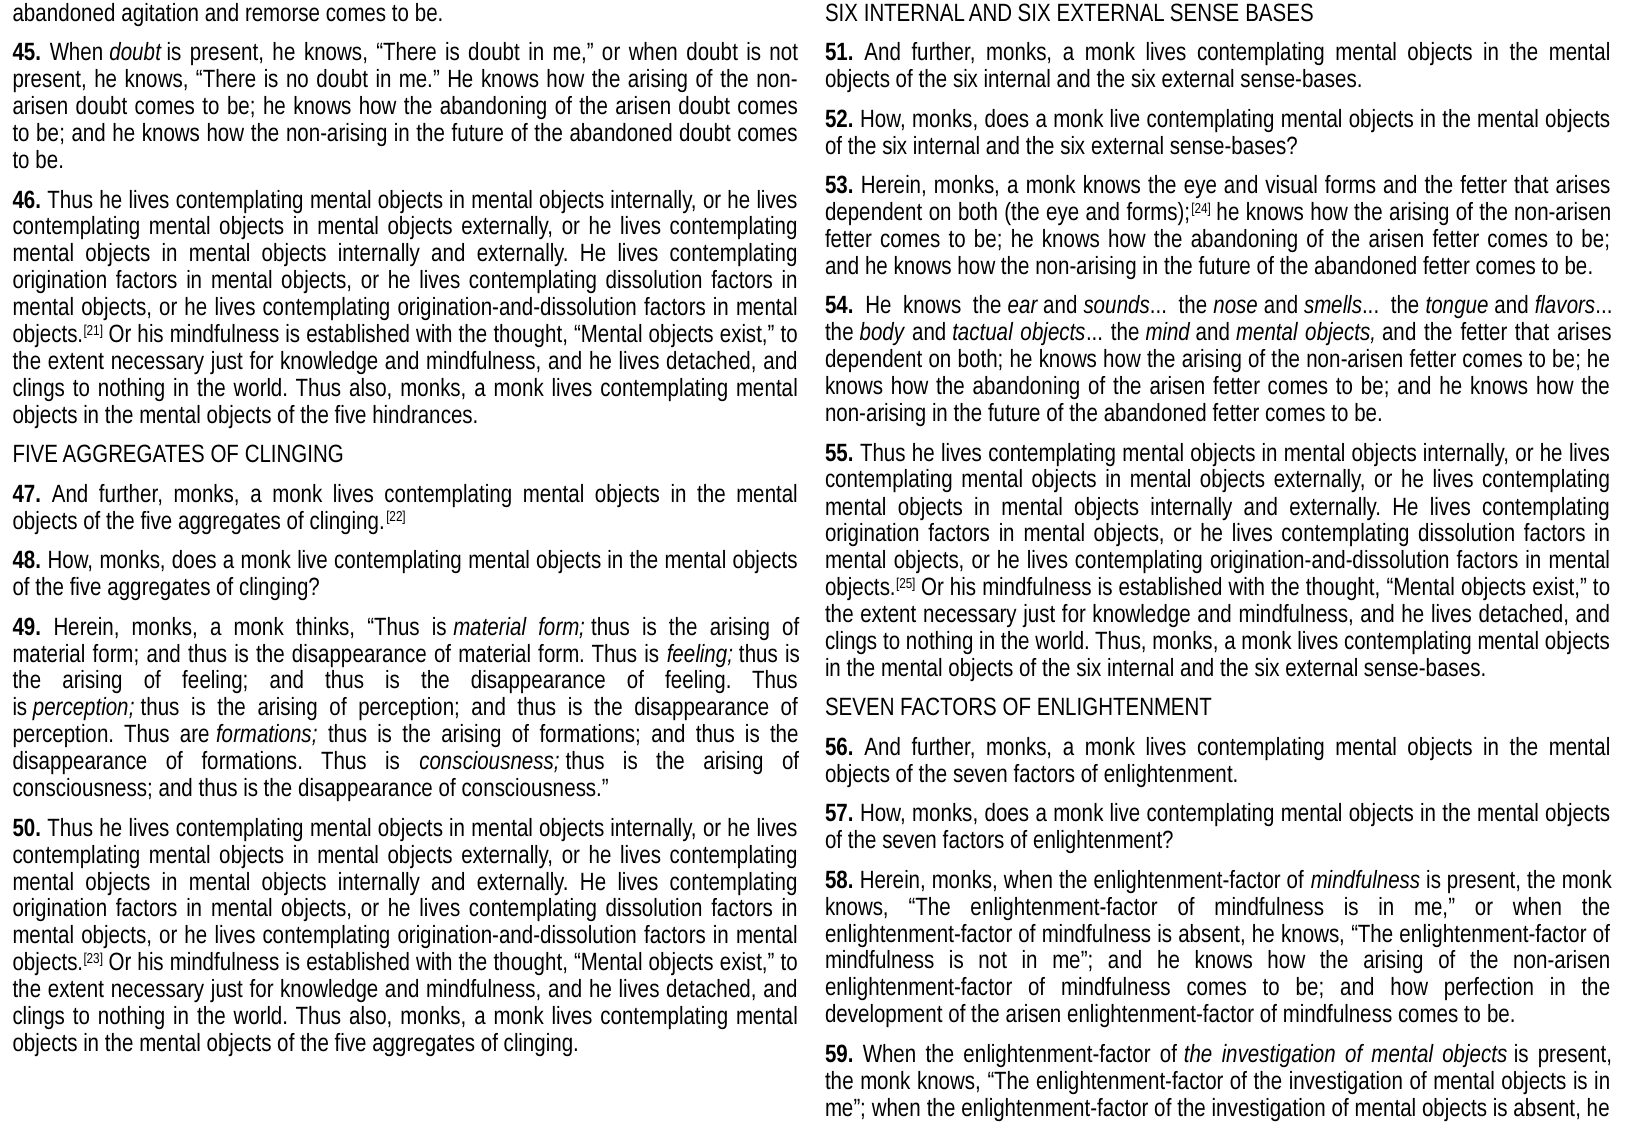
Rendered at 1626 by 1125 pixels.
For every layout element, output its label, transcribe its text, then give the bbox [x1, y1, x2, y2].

text_box abandoned agitation and remorse comes to be. 45. When doubt is present, he knows, “There is doubt in me,” or when doubt is not present, he knows, “There is no doubt in me.” He knows how the arising of the non-arisen doubt comes to be; he knows how the abandoning of the arisen doubt comes to be; and he knows how the non-arising in the future of the abandoned doubt comes to be. 46. Thus he lives contemplating mental objects in mental objects internally, or he lives contemplating mental objects in mental objects externally, or he lives contemplating mental objects in mental objects internally and externally. He lives contemplating origination factors in mental objects, or he lives contemplating dissolution factors in mental objects, or he lives contemplating origination-and-dissolution factors in mental objects.[21] Or his mindfulness is established with the thought, “Mental objects exist,” to the extent necessary just for knowledge and mindfulness, and he lives detached, and clings to nothing in the world. Thus also, monks, a monk lives contemplating mental objects in the mental objects of the five hindrances. Five Aggregates of Clinging 47. And further, monks, a monk lives contemplating mental objects in the mental objects of the five aggregates of clinging.[22] 48. How, monks, does a monk live contemplating mental objects in the mental objects of the five aggregates of clinging? 49. Herein, monks, a monk thinks, “Thus is material form; thus is the arising of material form; and thus is the disappearance of material form. Thus is feeling; thus is the arising of feeling; and thus is the disappearance of feeling. Thus is perception; thus is the arising of perception; and thus is the disappearance of perception. Thus are formations; thus is the arising of formations; and thus is the disappearance of formations. Thus is consciousness; thus is the arising of consciousness; and thus is the disappearance of consciousness.” 50. Thus he lives contemplating mental objects in mental objects internally, or he lives contemplating mental objects in mental objects externally, or he lives contemplating mental objects in mental objects internally and externally. He lives contemplating origination factors in mental objects, or he lives contemplating dissolution factors in mental objects, or he lives contemplating origination-and-dissolution factors in mental objects.[23] Or his mindfulness is established with the thought, “Mental objects exist,” to the extent necessary just for knowledge and mindfulness, and he lives detached, and clings to nothing in the world. Thus also, monks, a monk lives contemplating mental objects in the mental objects of the five aggregates of clinging. [10, 0, 802, 1125]
text_box Six Internal and Six External Sense Bases 51. And further, monks, a monk lives contemplating mental objects in the mental objects of the six internal and the six external sense-bases. 52. How, monks, does a monk live contemplating mental objects in the mental objects of the six internal and the six external sense-bases? 53. Herein, monks, a monk knows the eye and visual forms and the fetter that arises dependent on both (the eye and forms);[24] he knows how the arising of the non-arisen fetter comes to be; he knows how the abandoning of the arisen fetter comes to be; and he knows how the non-arising in the future of the abandoned fetter comes to be. 54. He knows the ear and sounds... the nose and smells... the tongue and flavors... the body and tactual objects... the mind and mental objects, and the fetter that arises dependent on both; he knows how the arising of the non-arisen fetter comes to be; he knows how the abandoning of the arisen fetter comes to be; and he knows how the non-arising in the future of the abandoned fetter comes to be. 55. Thus he lives contemplating mental objects in mental objects internally, or he lives contemplating mental objects in mental objects externally, or he lives contemplating mental objects in mental objects internally and externally. He lives contemplating origination factors in mental objects, or he lives contemplating dissolution factors in mental objects, or he lives contemplating origination-and-dissolution factors in mental objects.[25] Or his mindfulness is established with the thought, “Mental objects exist,” to the extent necessary just for knowledge and mindfulness, and he lives detached, and clings to nothing in the world. Thus, monks, a monk lives contemplating mental objects in the mental objects of the six internal and the six external sense-bases. Seven Factors of Enlightenment 56. And further, monks, a monk lives contemplating mental objects in the mental objects of the seven factors of enlightenment. 57. How, monks, does a monk live contemplating mental objects in the mental objects of the seven factors of enlightenment? 58. Herein, monks, when the enlightenment-factor of mindfulness is present, the monk knows, “The enlightenment-factor of mindfulness is in me,” or when the enlightenment-factor of mindfulness is absent, he knows, “The enlightenment-factor of mindfulness is not in me”; and he knows how the arising of the non-arisen enlightenment-factor of mindfulness comes to be; and how perfection in the development of the arisen enlightenment-factor of mindfulness comes to be. 59. When the enlightenment-factor of the investigation of mental objects is present, the monk knows, “The enlightenment-factor of the investigation of mental objects is in me”; when the enlightenment-factor of the investigation of mental objects is absent, he [823, 0, 1615, 1125]
